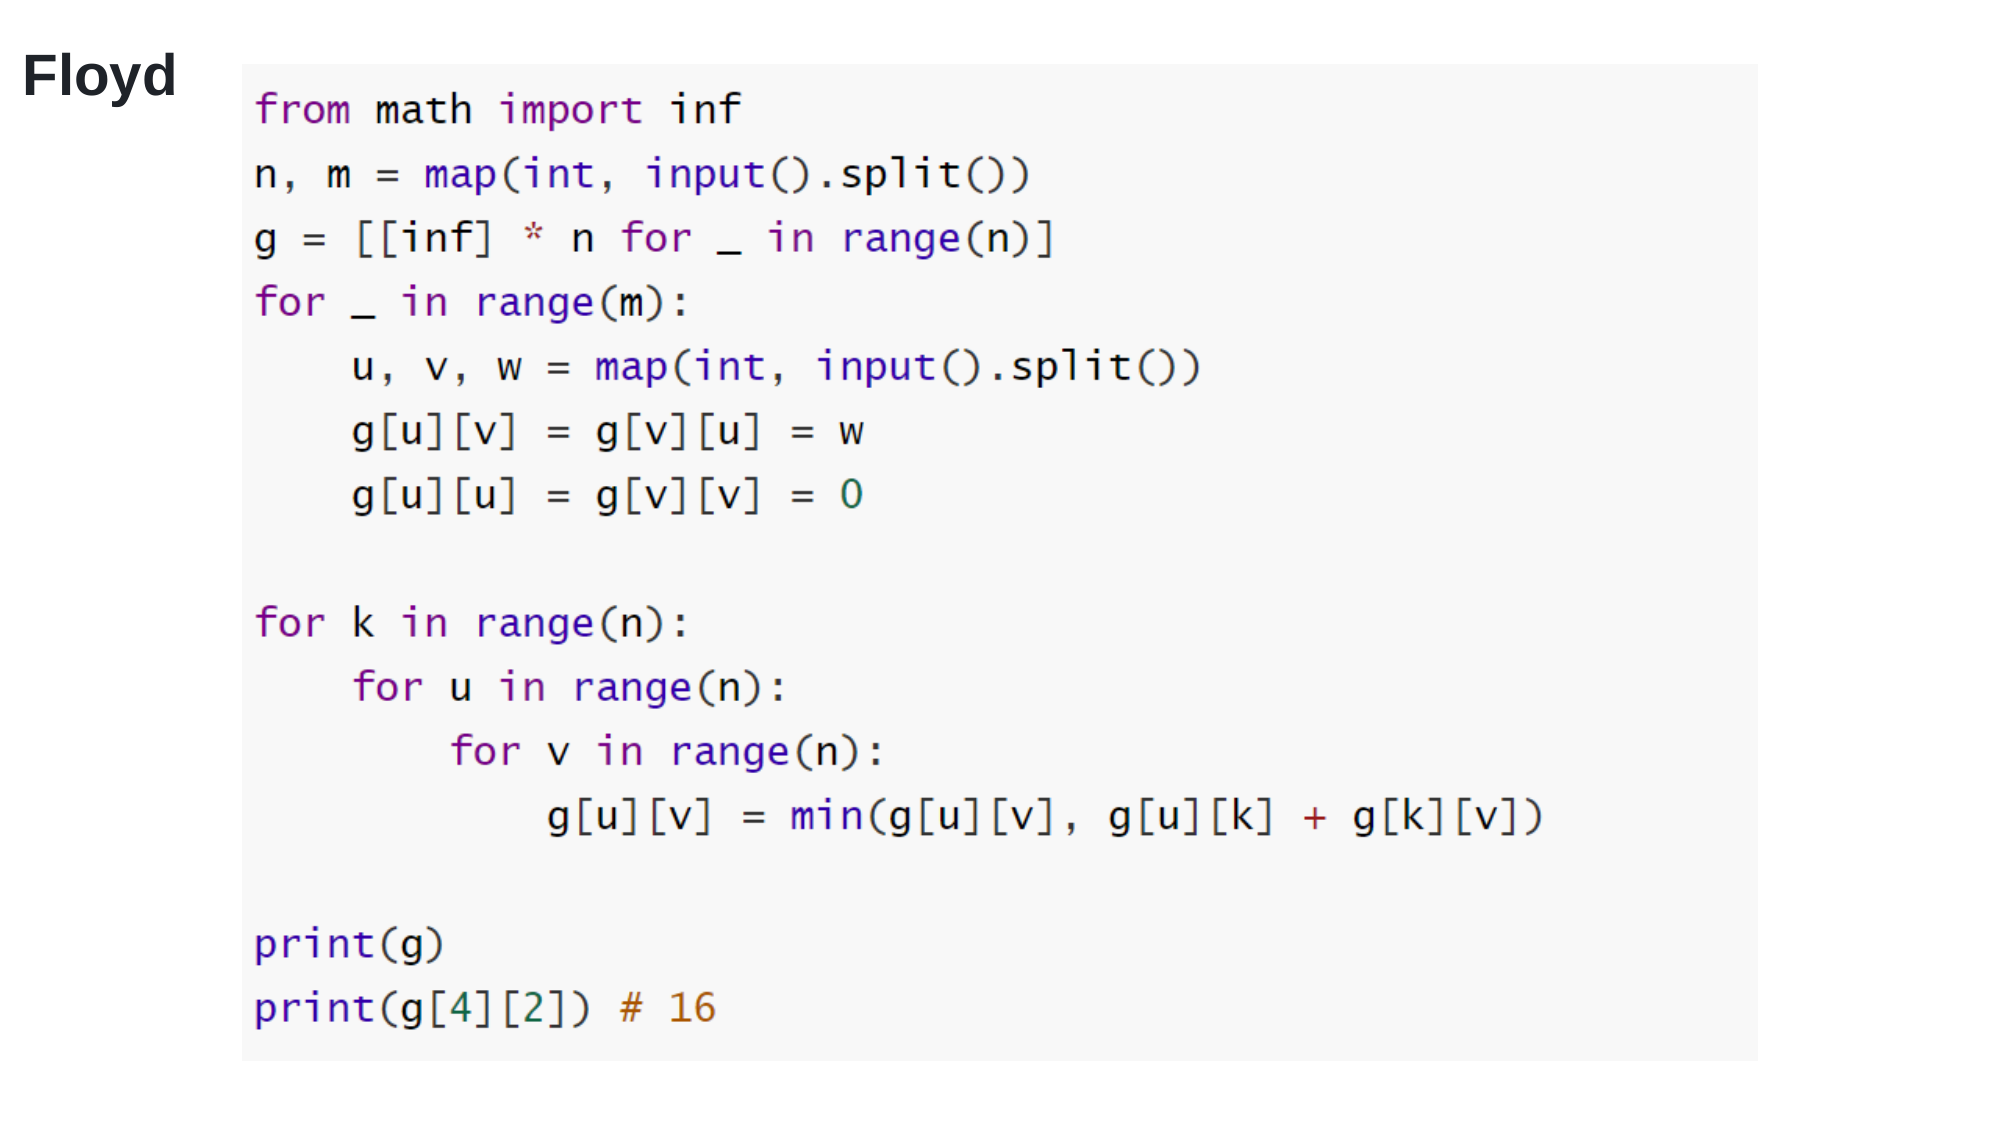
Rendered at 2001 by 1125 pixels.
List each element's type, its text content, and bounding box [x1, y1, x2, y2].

text_box Floyd [22, 0, 2000, 127]
picture [241, 64, 1759, 1061]
